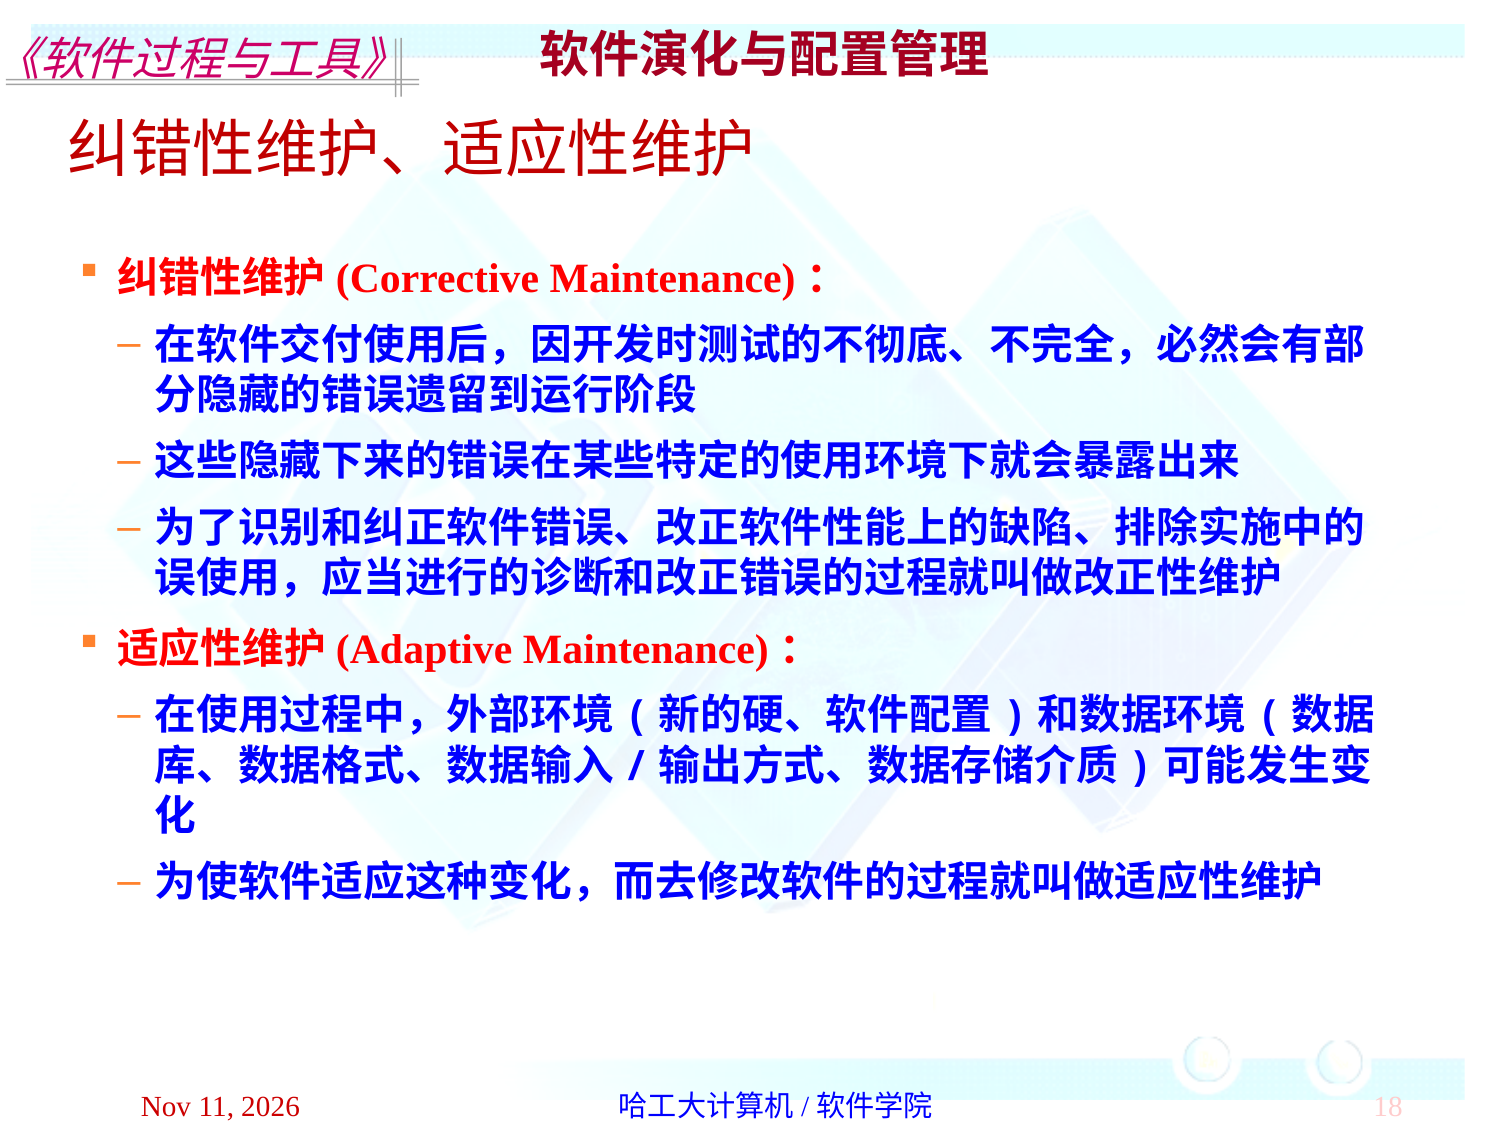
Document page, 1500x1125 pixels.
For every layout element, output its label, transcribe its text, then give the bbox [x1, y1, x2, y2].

text_box 纠错性维护、适应性维护 [53, 101, 1447, 209]
text_box 纠错性维护(Corrective Maintenance)： 在软件交付使用后，因开发时测试的不彻底、不完全，必然会有部分隐藏的错误遗留到运行阶段 这些隐藏下来的错误在某些特定的使用环境下就会暴露出来 为了识别和纠正软件错误、改正软件性能上的缺陷、排除实施中的误使用，应当进行的诊断和改正错误的过程就叫做改正性维护 适应性维护(Adaptive Maintenance)： 在使用过程中，外部环境(新的硬、软件配置)和数据环境(数据库、数据格式、数据输入/输出方式、数据存储介质)可能发生变化 为使软件适应这种变化，而去修改软件的过程就叫做适应性维护 [64, 243, 1412, 1083]
text_box 软件演化与配置管理 [389, 15, 1140, 90]
